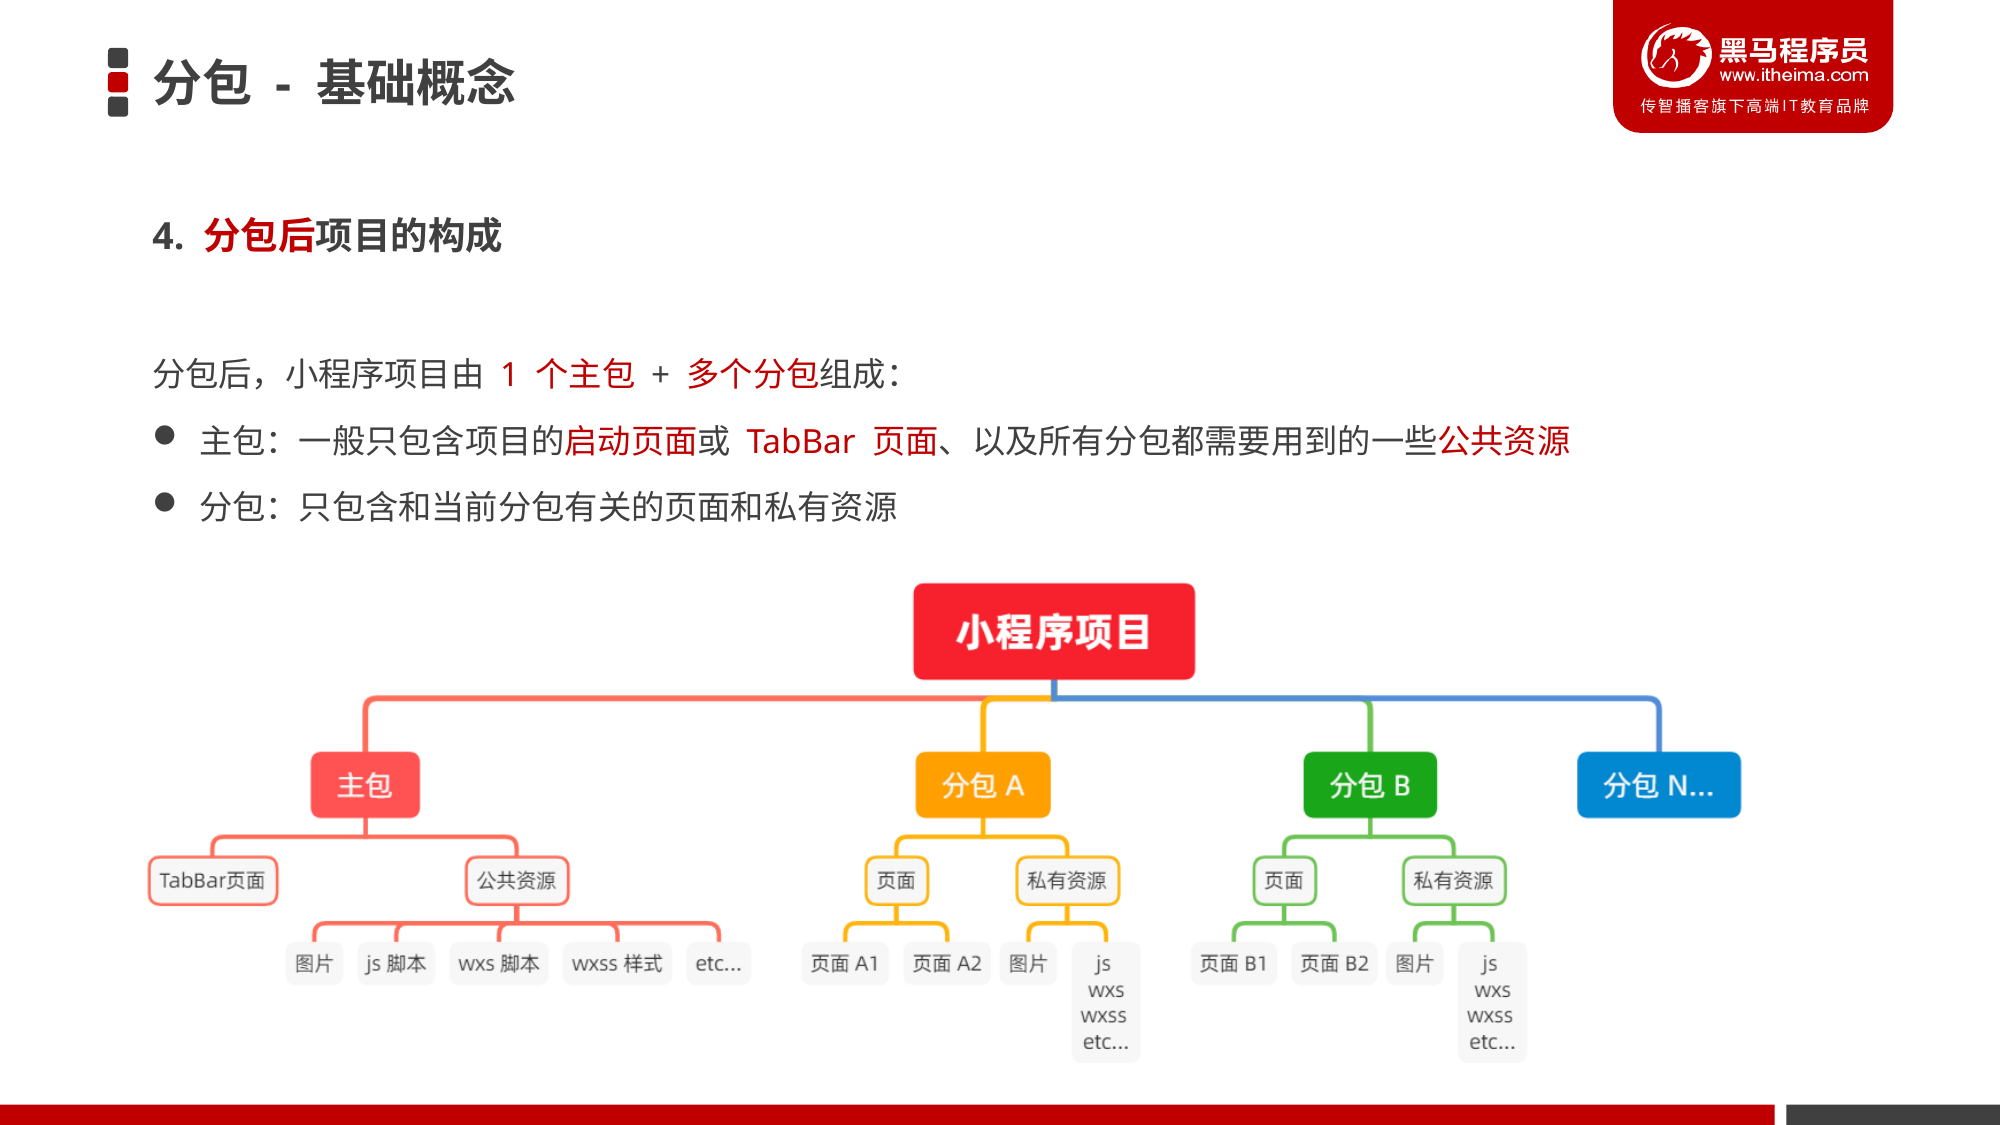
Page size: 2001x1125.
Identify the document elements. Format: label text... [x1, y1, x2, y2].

list 分包后，小程序项目由 1 个主包 + 多个分包组成： 主包：一般只包含项目的启动页面或 TabBar 页面、以及所有分包都需要用到的一些公共资源 分包：只包含和当前分包有关的页面和私有资源 [137, 326, 1753, 571]
list 4. 分包后项目的构成 [137, 192, 1753, 277]
picture [137, 572, 1752, 1072]
picture [1616, 11, 1894, 125]
title 分包 - 基础概念 [137, 38, 1577, 124]
